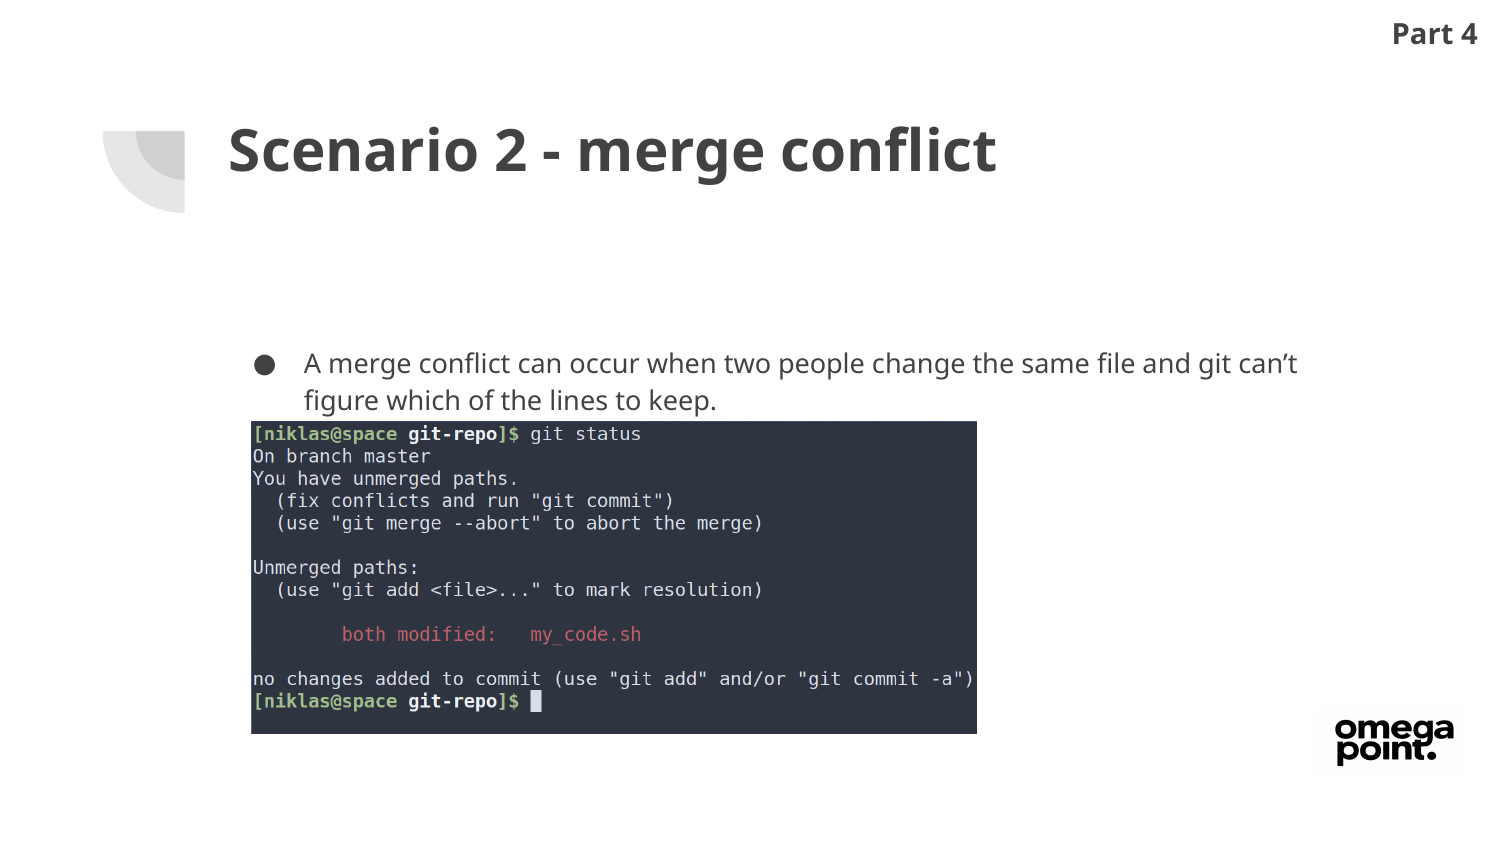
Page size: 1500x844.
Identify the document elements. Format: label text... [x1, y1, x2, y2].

title Part 4 [1376, 0, 1500, 66]
list A merge conflict can occur when two people change the same file and git can’t figure which of the lines to keep. [213, 326, 1368, 482]
title Scenario 2 - merge conflict [213, 98, 1368, 263]
picture [1314, 704, 1465, 778]
picture [250, 421, 978, 735]
